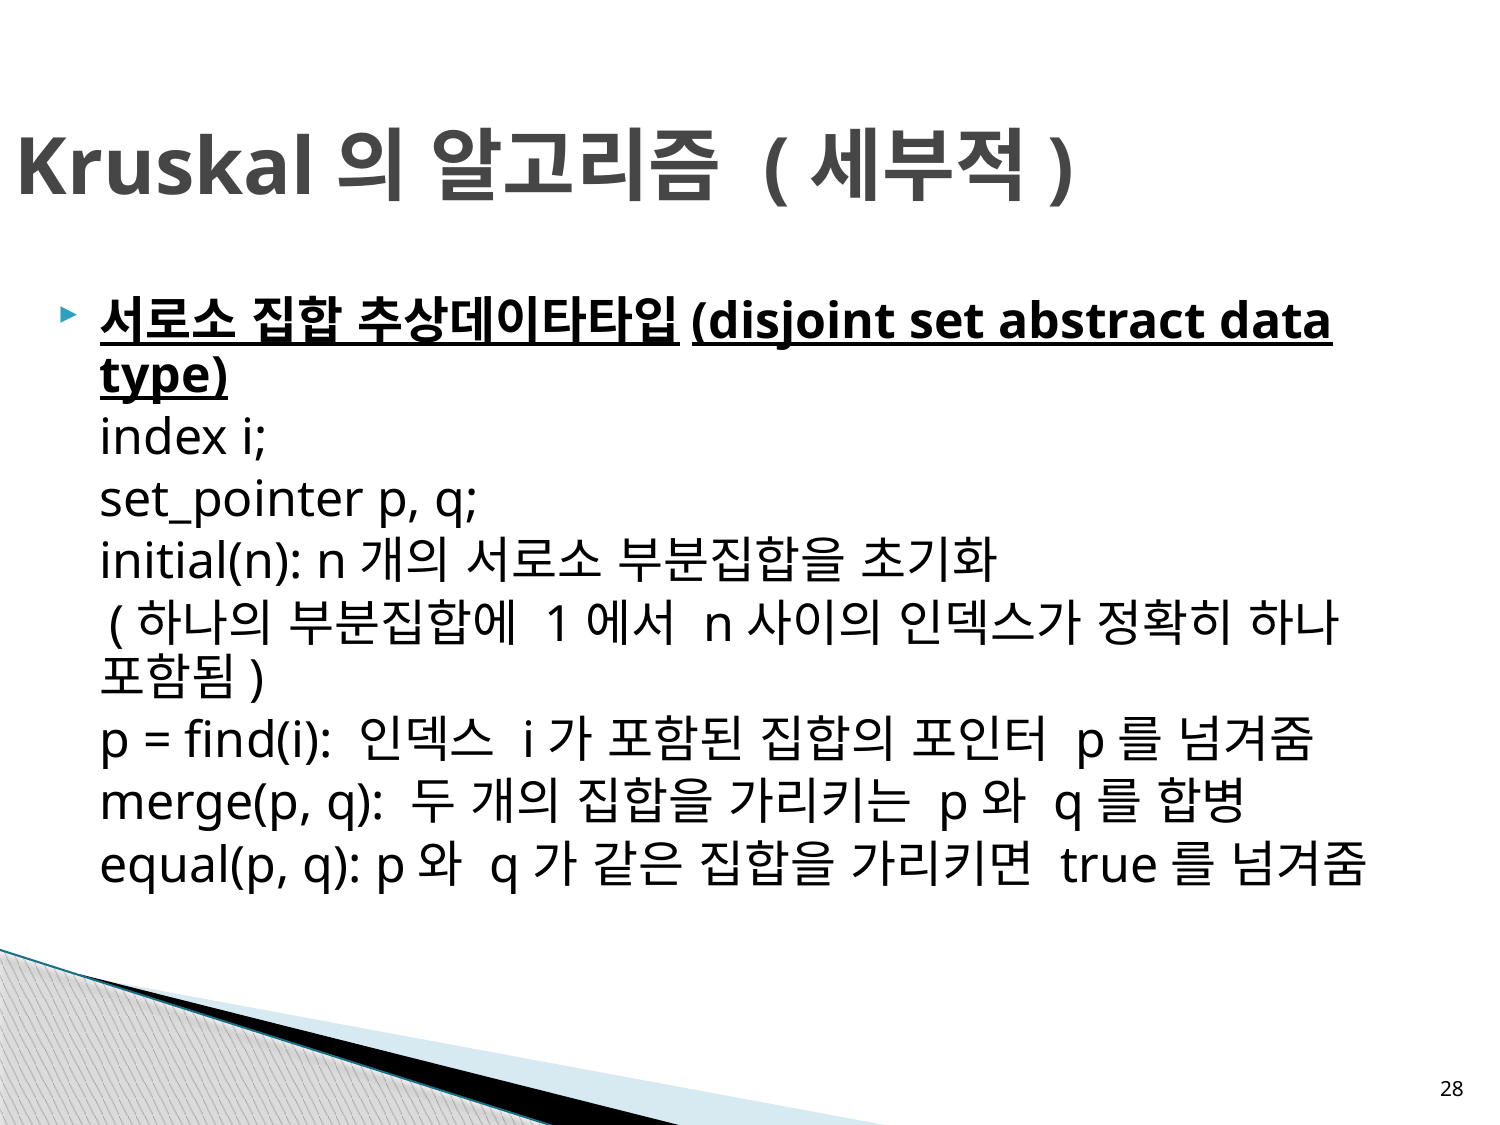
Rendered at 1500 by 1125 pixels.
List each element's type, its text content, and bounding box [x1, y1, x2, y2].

list 서로소 집합 추상데이타타입(disjoint set abstract data type) index i; set_pointer p, q; initial(n): n개의 서로소 부분집합을 초기화 (하나의 부분집합에 1에서 n사이의 인덱스가 정확히 하나 포함됨) p = find(i): 인덱스 i가 포함된 집합의 포인터 p를 넘겨줌 merge(p, q): 두 개의 집합을 가리키는 p와 q를 합병 equal(p, q): p와 q가 같은 집합을 가리키면 true를 넘겨줌 [24, 287, 1475, 925]
title Kruskal의 알고리즘 (세부적) [0, 99, 1500, 225]
slide_number 28 [1418, 1051, 1479, 1112]
